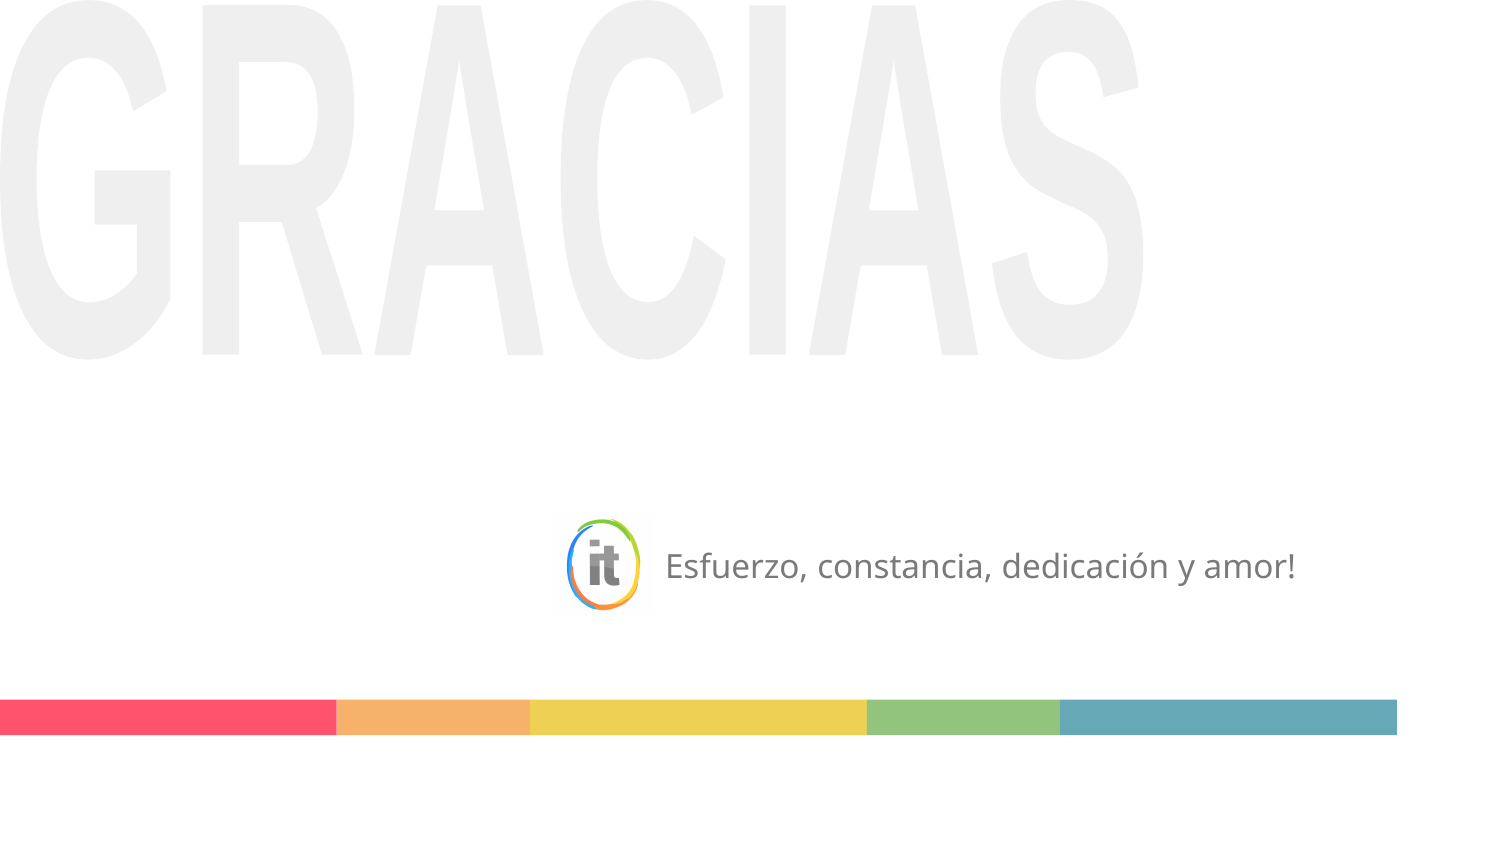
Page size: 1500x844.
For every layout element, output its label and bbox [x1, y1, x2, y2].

text_box [0, 699, 1398, 736]
text_box [553, 514, 1398, 617]
